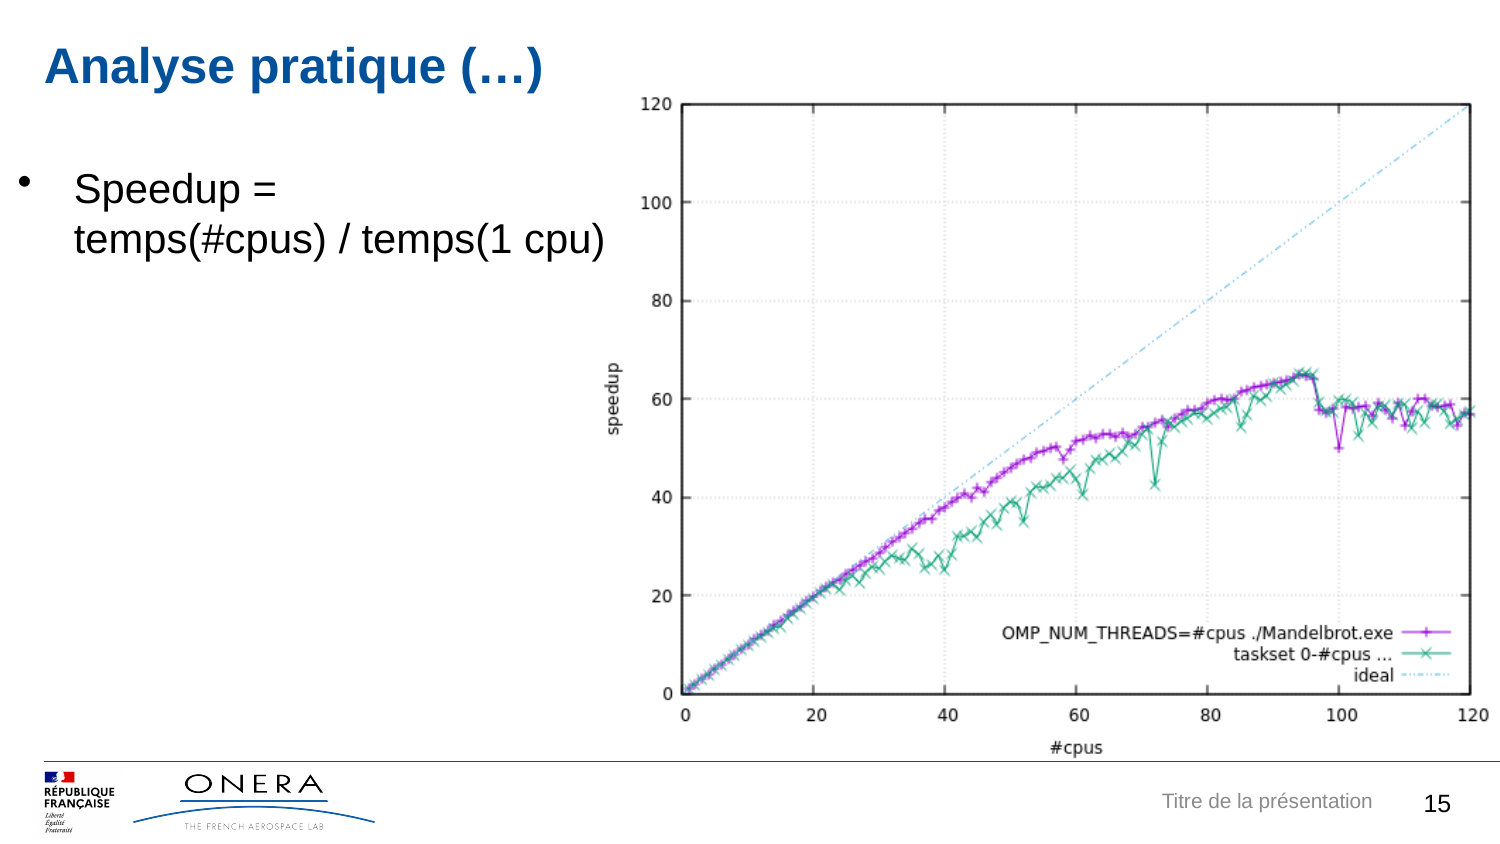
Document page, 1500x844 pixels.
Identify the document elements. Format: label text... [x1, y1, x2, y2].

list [596, 82, 1500, 761]
slide_number 15 [1374, 768, 1500, 844]
footer Titre de la présentation [466, 776, 1388, 824]
picture [34, 761, 125, 843]
list Speedup = temps(#cpus) / temps(1 cpu) [17, 161, 591, 669]
picture [133, 774, 375, 830]
title Analyse pratique (…) [43, 0, 1500, 127]
